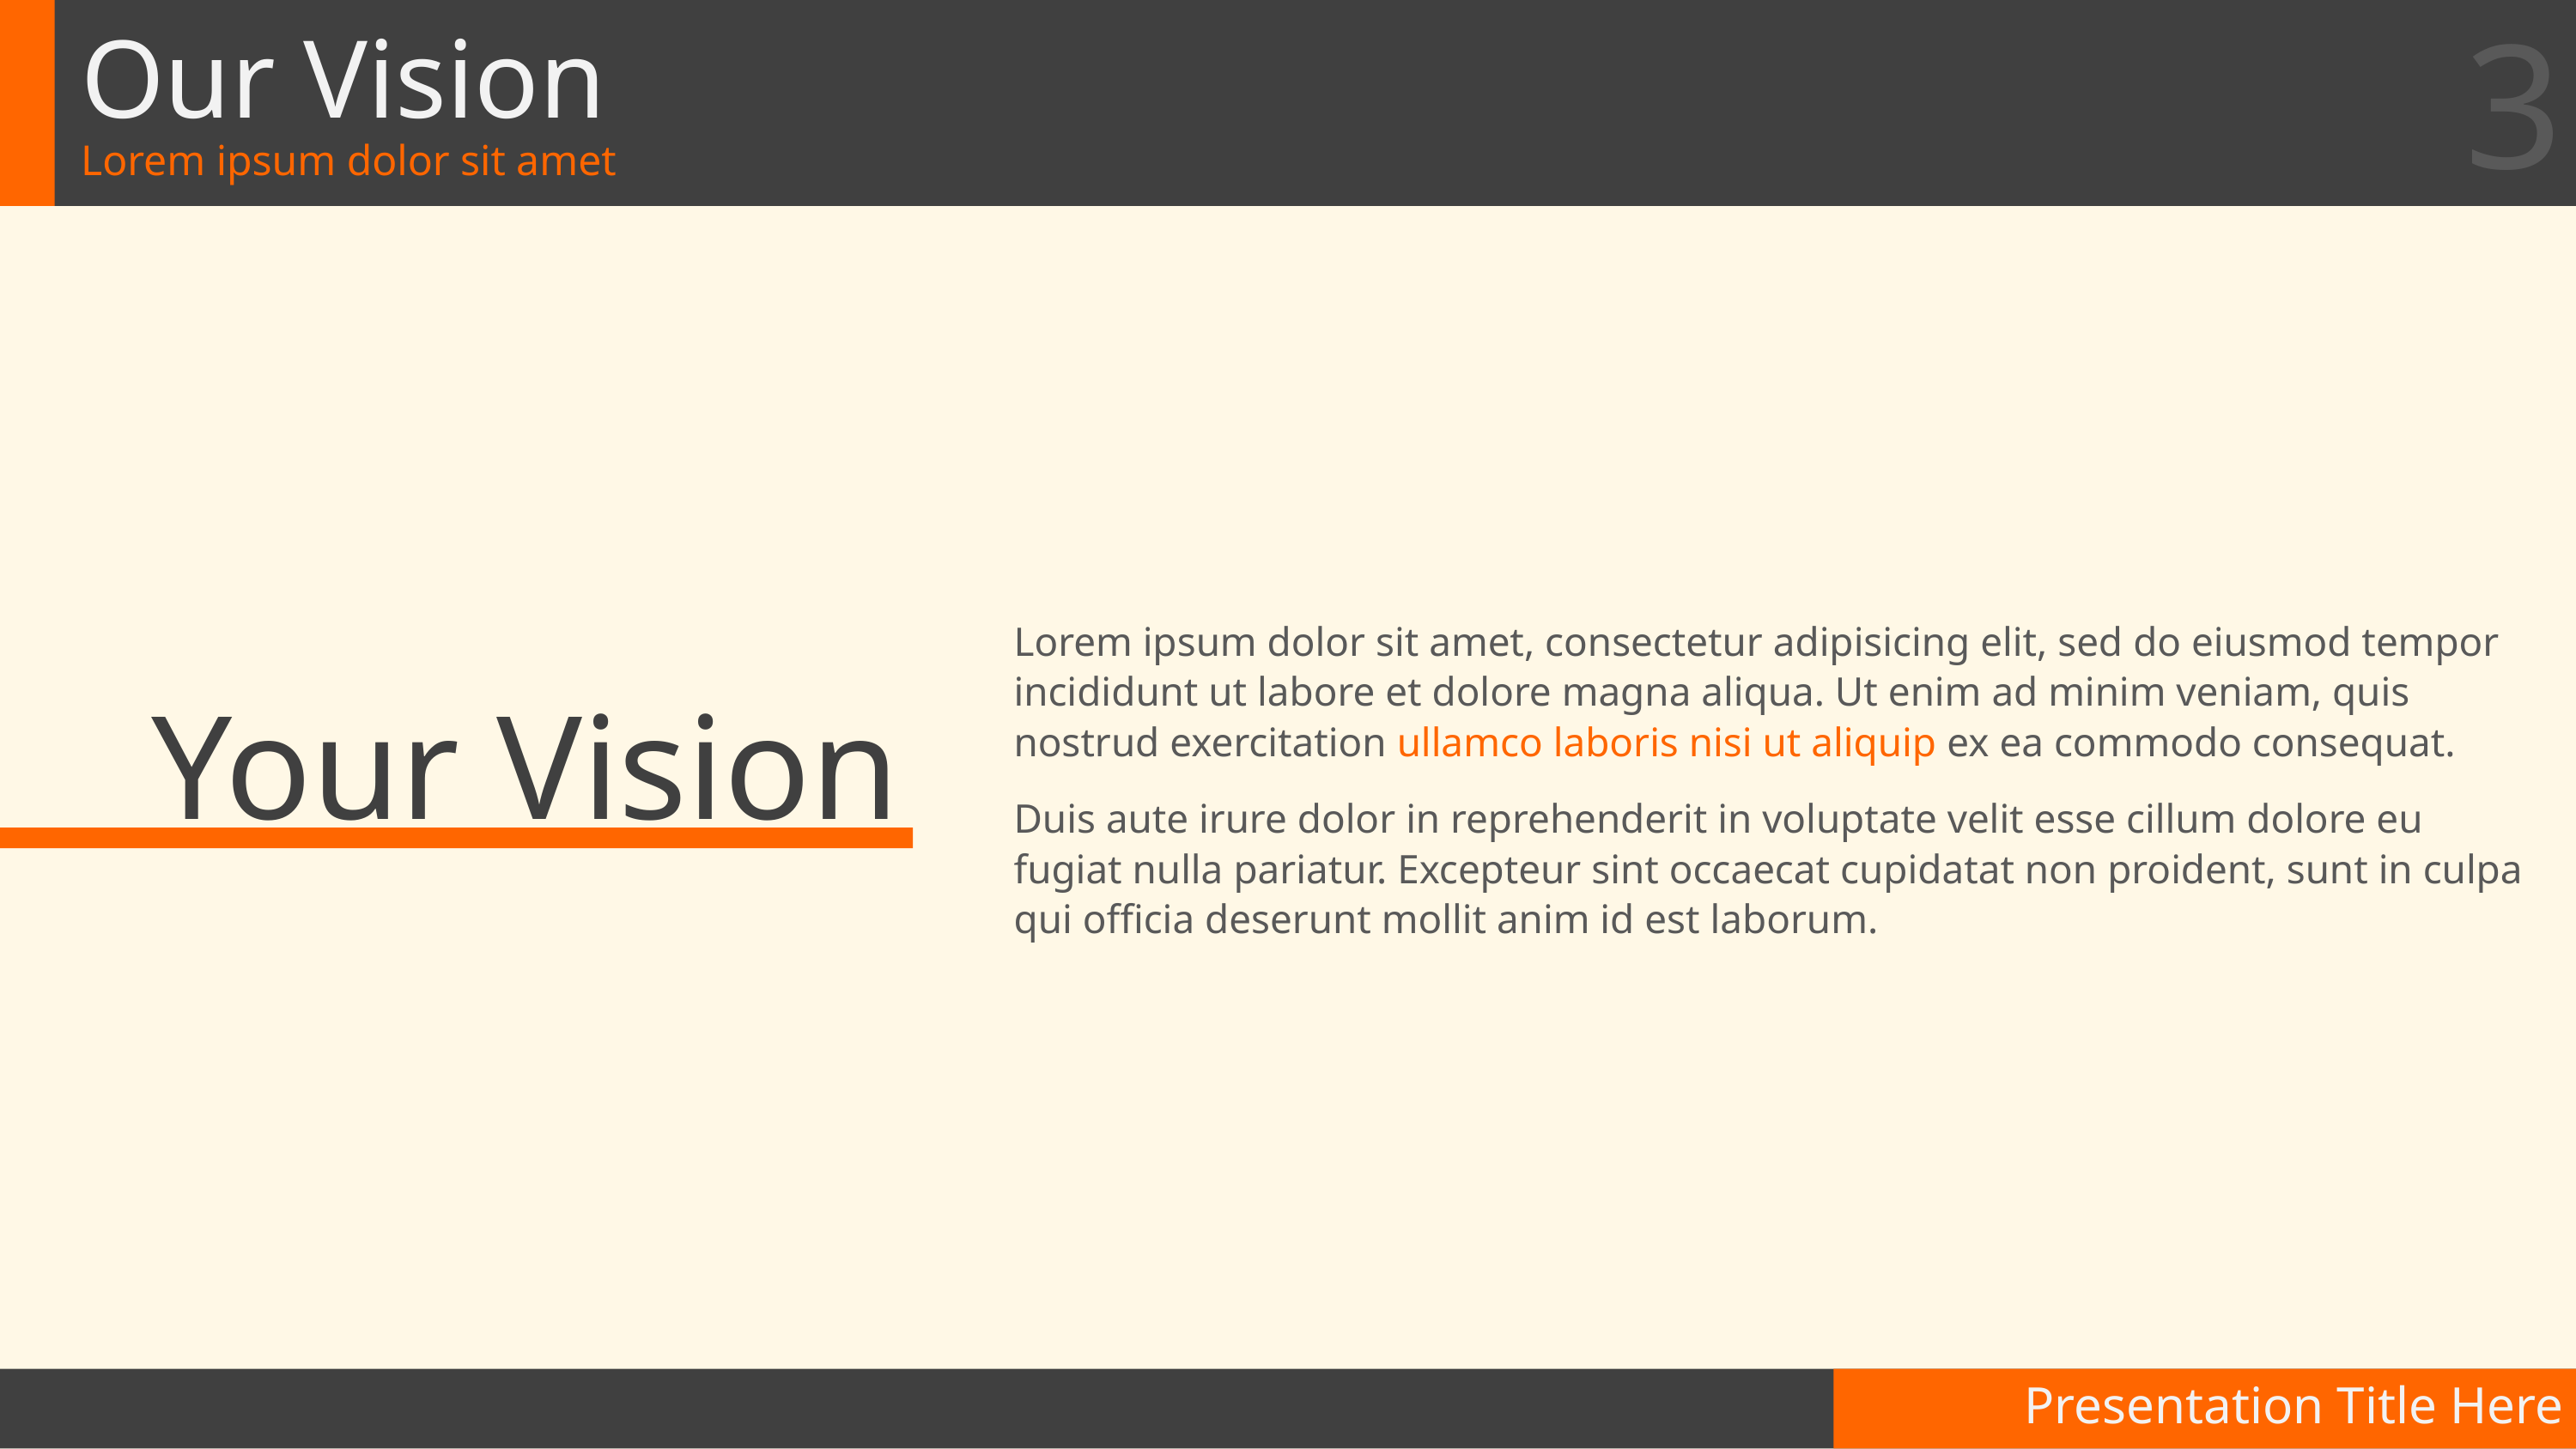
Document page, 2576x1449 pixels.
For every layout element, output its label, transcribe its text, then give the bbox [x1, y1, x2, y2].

title Our Vision [68, 18, 1996, 127]
footer Presentation Title Here [1706, 1368, 2576, 1446]
subtitle Lorem ipsum dolor sit amet [68, 127, 2555, 191]
list Your Vision [0, 688, 914, 821]
slide_number 3 [1996, 0, 2576, 227]
list Lorem ipsum dolor sit amet, consectetur adipisicing elit, sed do eiusmod tempor incididunt ut labore et dolore magna aliqua. Ut enim ad minim veniam, quis nostrud exercitation ullamco laboris nisi ut aliquip ex ea commodo consequat. Duis aute irure dolor in reprehenderit in voluptate velit esse cillum dolore eu fugiat nulla pariatur. Excepteur sint occaecat cupidatat non proident, sunt in culpa qui officia deserunt mollit anim id est laborum. [1000, 371, 2555, 1185]
